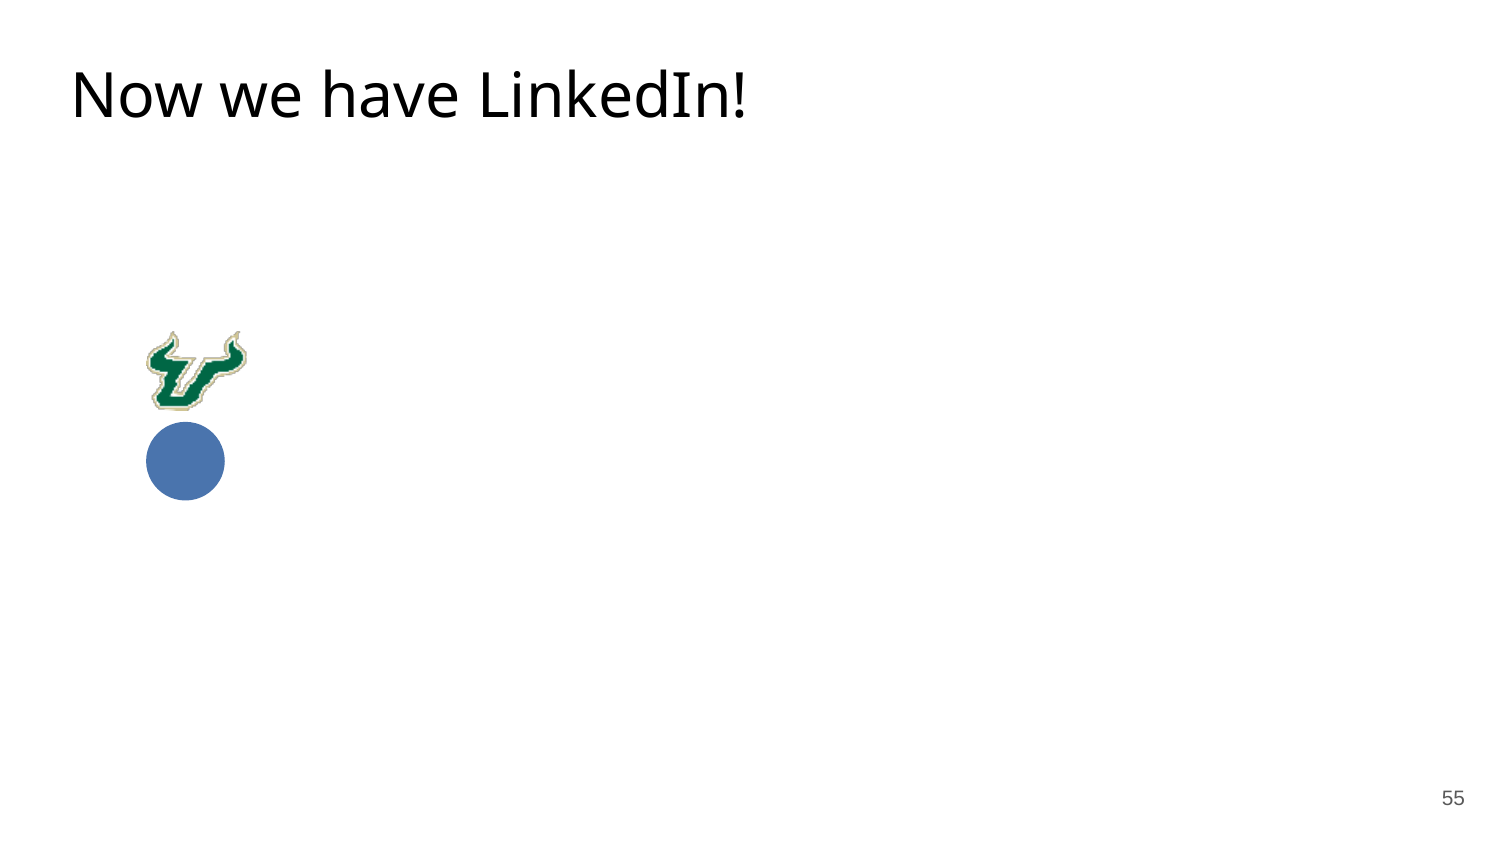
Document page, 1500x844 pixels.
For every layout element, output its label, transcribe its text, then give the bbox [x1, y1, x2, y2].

picture [145, 329, 248, 412]
text_box [146, 421, 225, 501]
slide_number 55 [1389, 764, 1480, 830]
text_box Now we have LinkedIn! [70, 70, 1497, 151]
